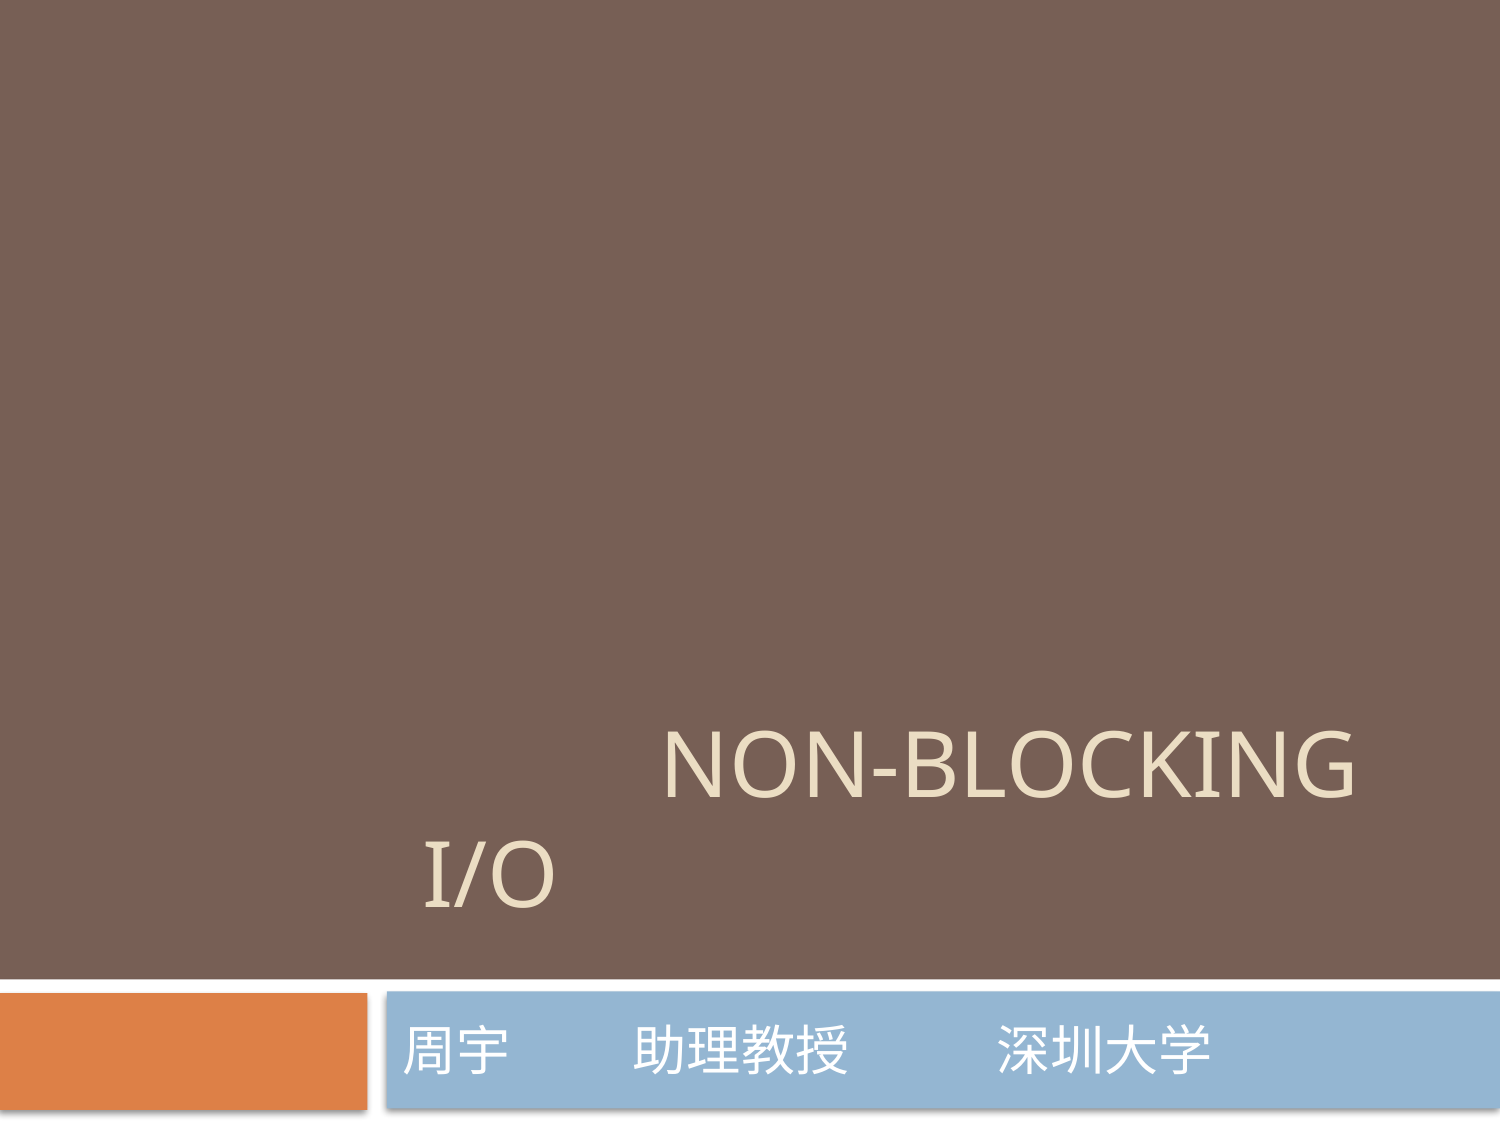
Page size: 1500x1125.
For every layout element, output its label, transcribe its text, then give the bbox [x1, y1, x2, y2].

title Non-blocking I/O [407, 633, 1500, 934]
subtitle 周宇 助理教授 深圳大学 [387, 992, 1488, 1105]
